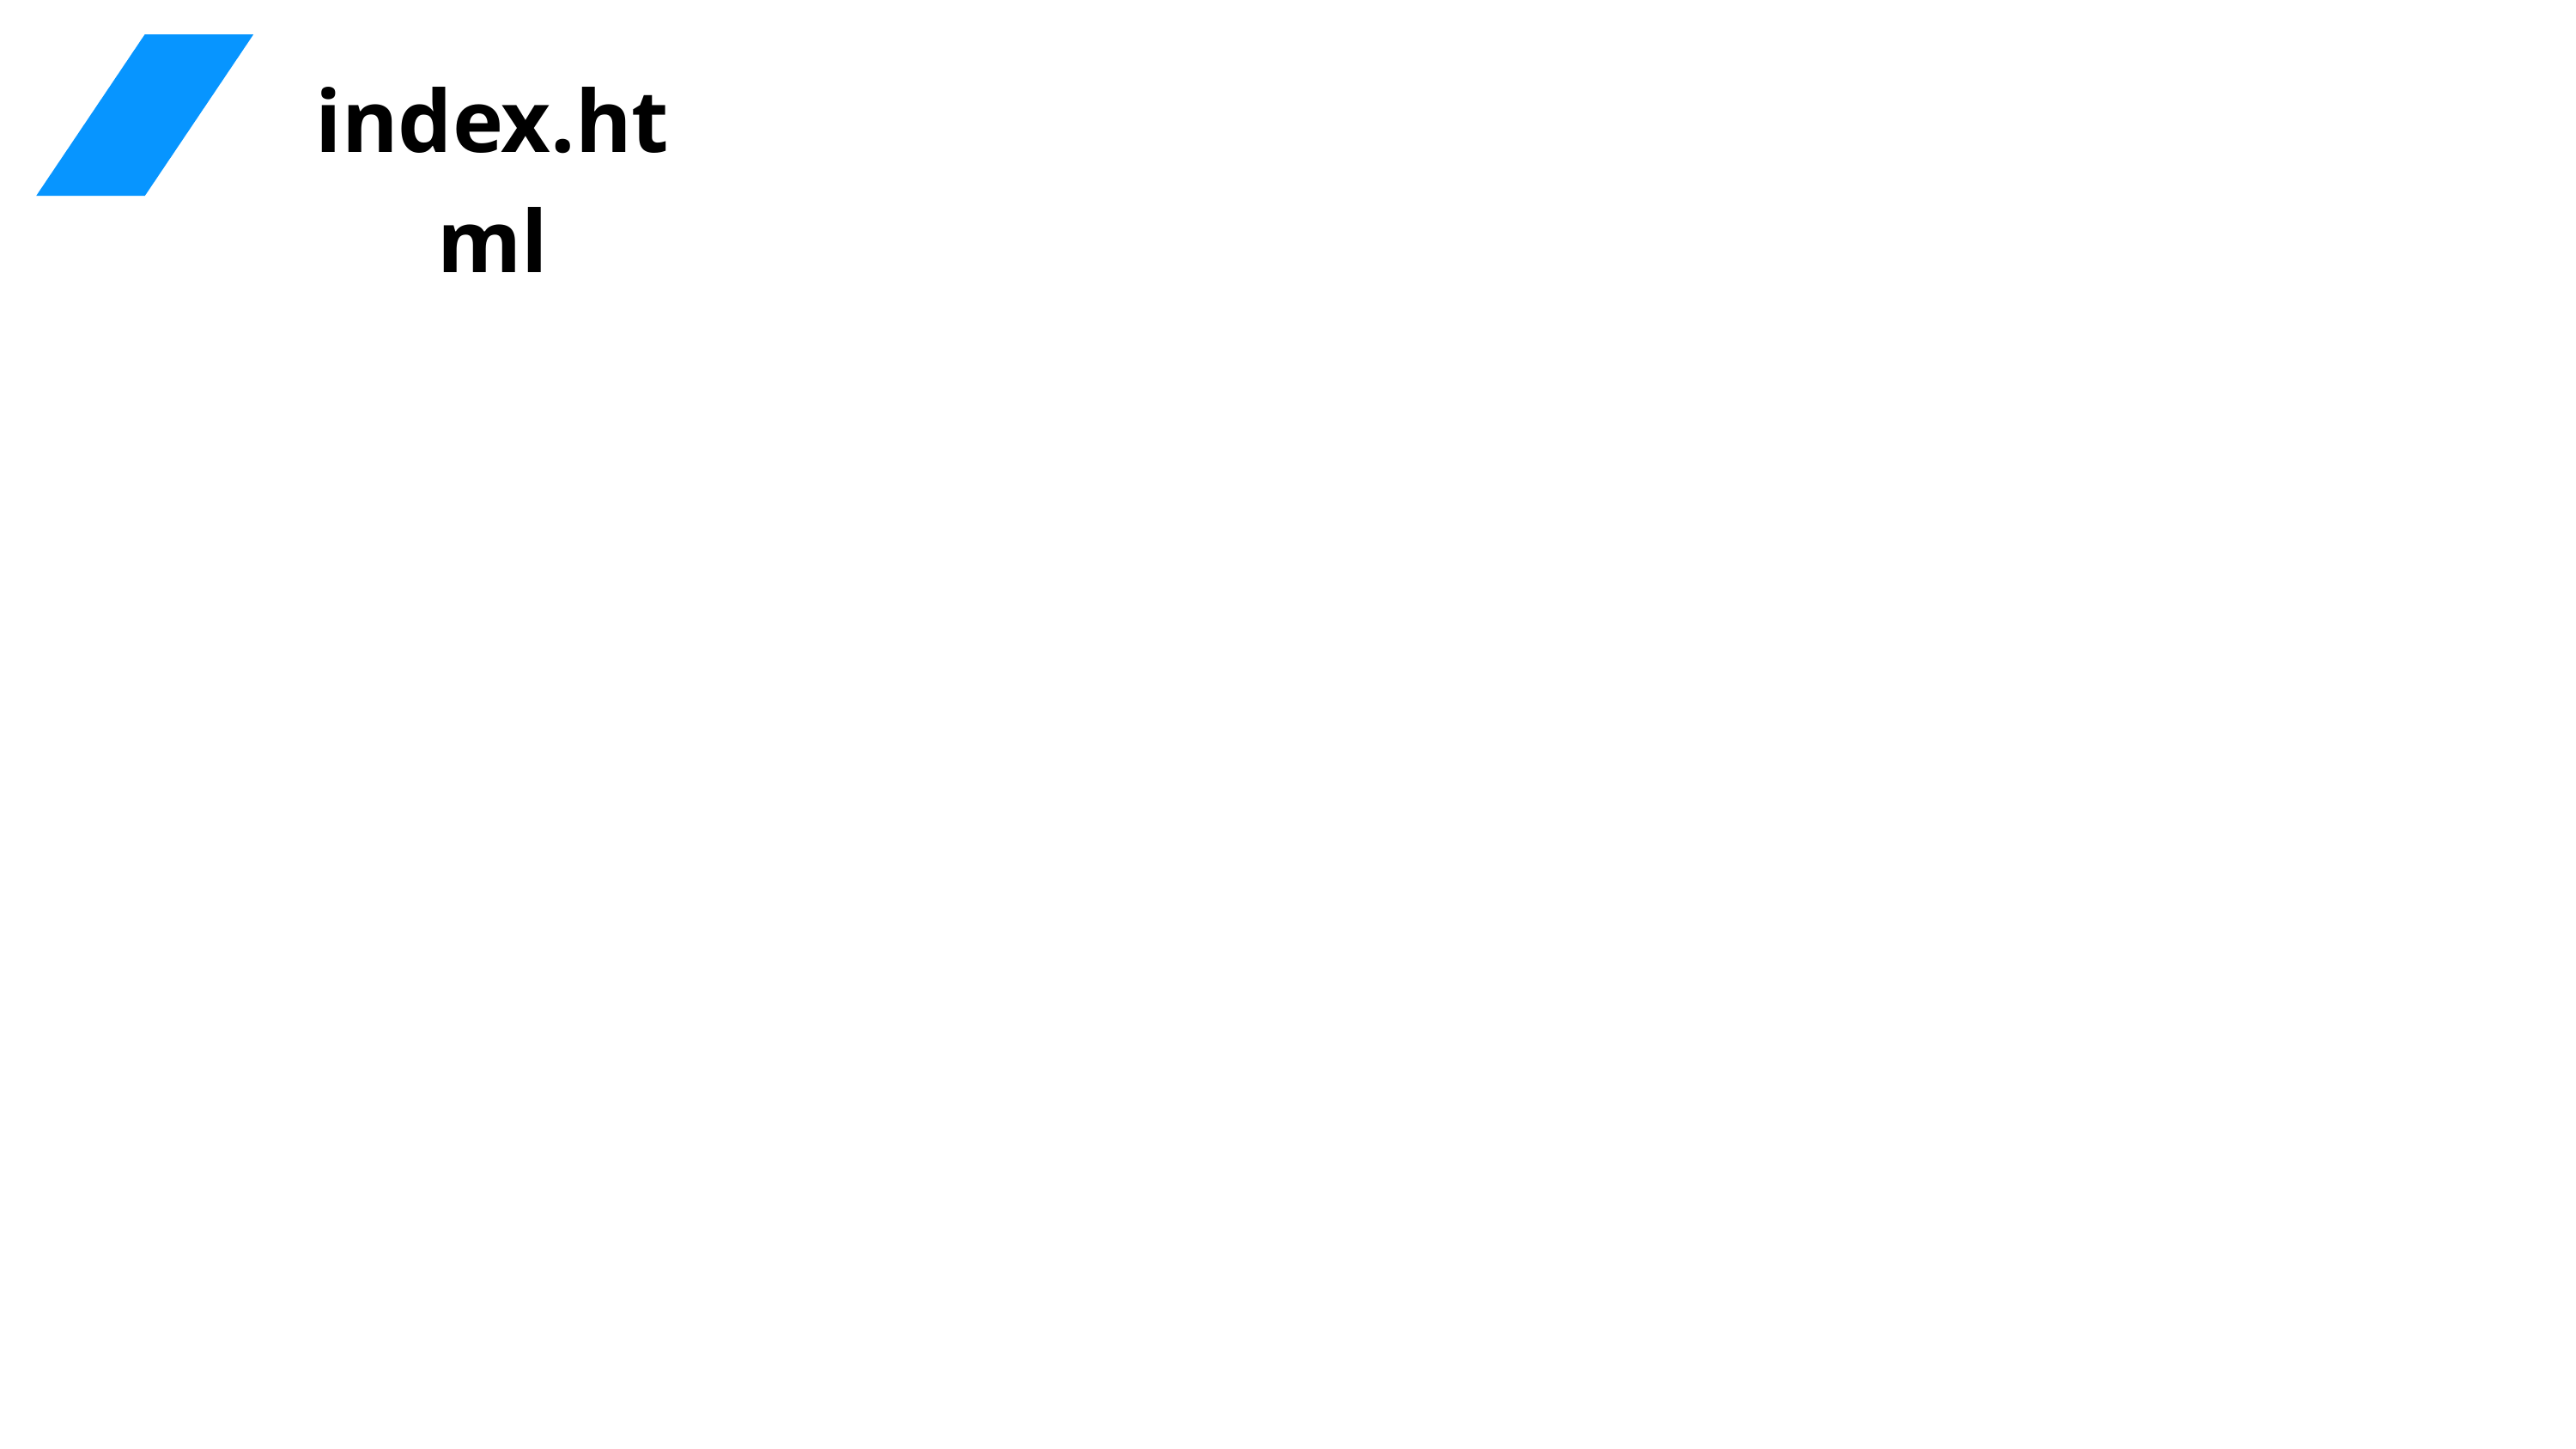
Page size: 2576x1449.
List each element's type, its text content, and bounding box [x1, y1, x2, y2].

text_box index.html [288, 49, 697, 290]
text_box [35, 33, 254, 197]
